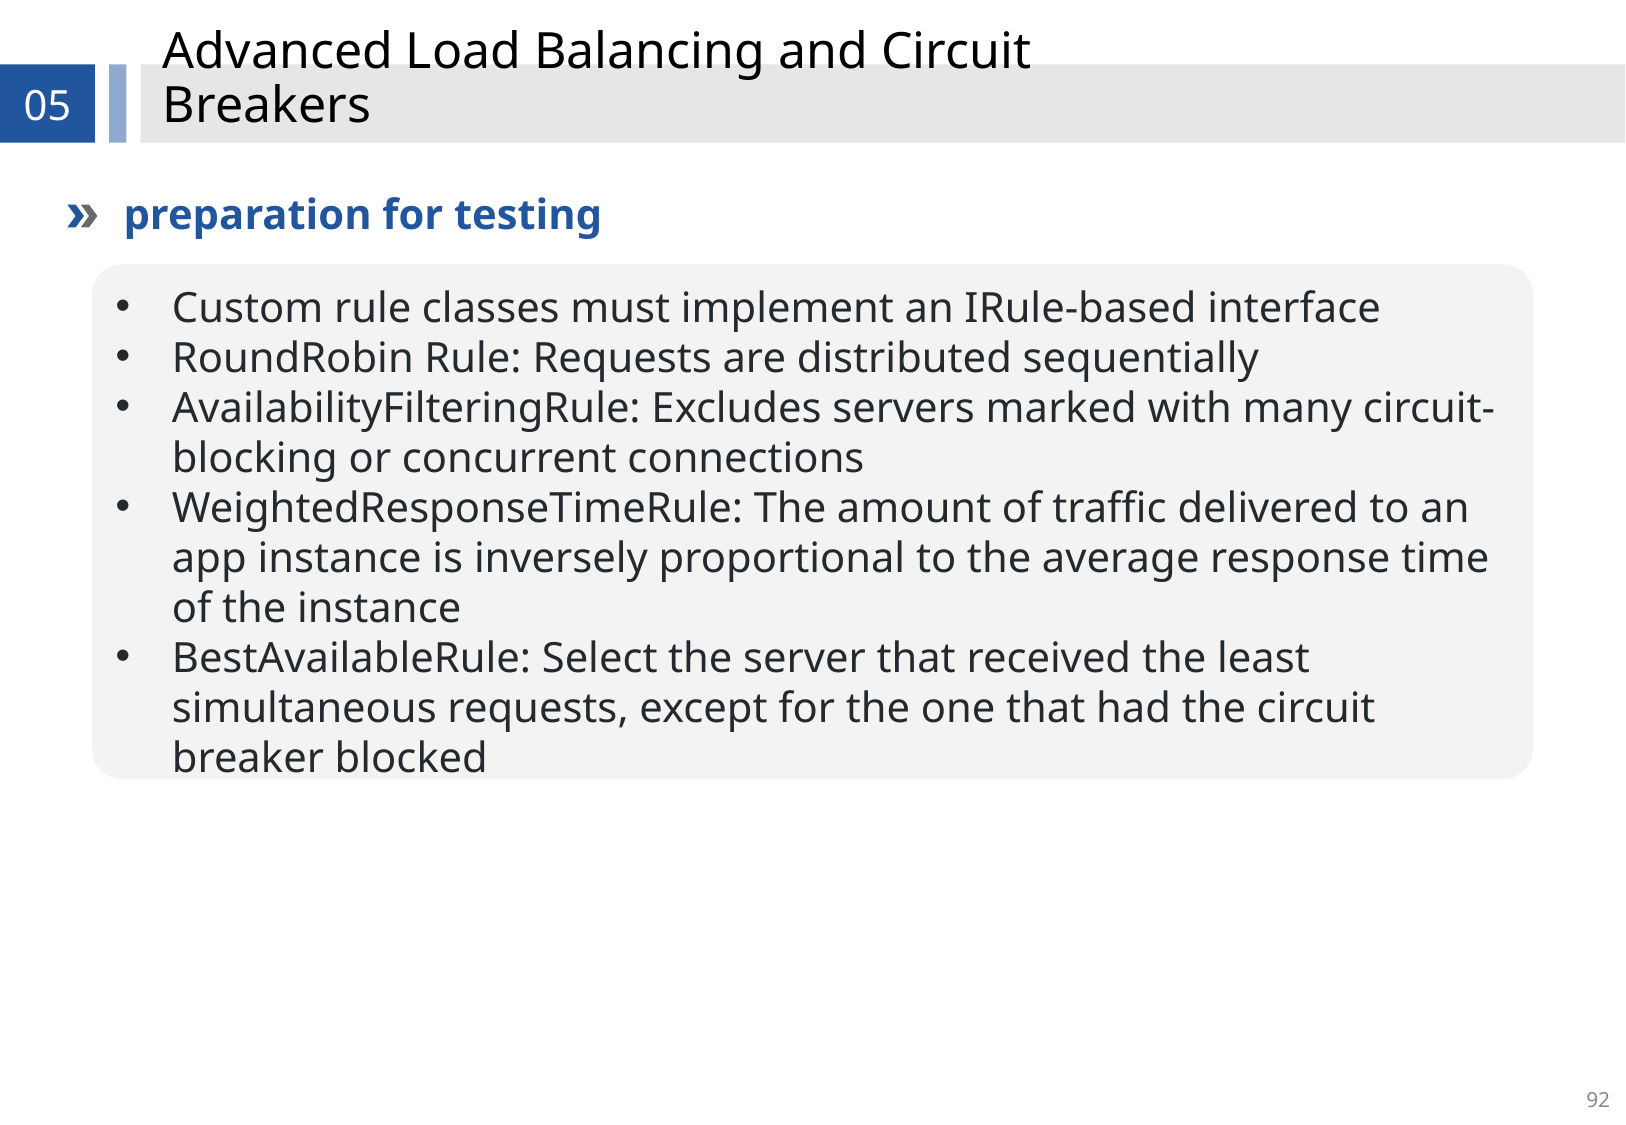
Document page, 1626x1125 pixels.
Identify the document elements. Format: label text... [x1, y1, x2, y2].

title Advanced Load Balancing and Circuit Breakers [162, 78, 1229, 134]
text_box Custom rule classes must implement an IRule-based interface RoundRobin Rule: Requests are distributed sequentially AvailabilityFilteringRule: Excludes servers marked with many circuit-blocking or concurrent connections WeightedResponseTimeRule: The amount of traffic delivered to an app instance is inversely proportional to the average response time of the instance BestAvailableRule: Select the server that received the least simultaneous requests, except for the one that had the circuit breaker blocked [90, 263, 1535, 781]
slide_number 92 [1455, 1070, 1625, 1125]
list 05 [12, 83, 83, 130]
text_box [67, 204, 98, 228]
list preparation for testing [123, 193, 1597, 239]
